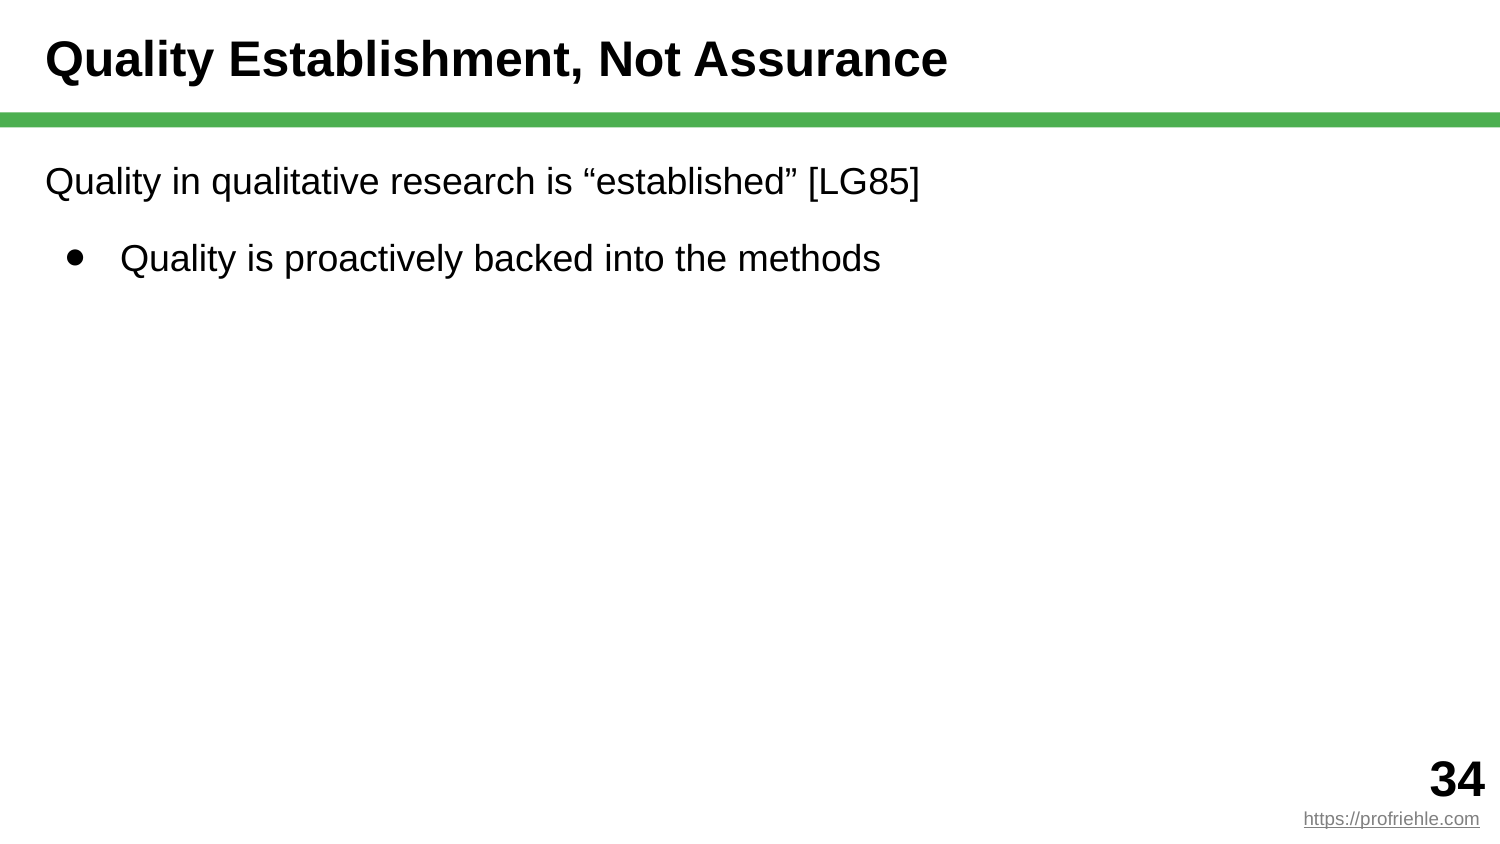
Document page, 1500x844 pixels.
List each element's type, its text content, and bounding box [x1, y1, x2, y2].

list Quality in qualitative research is “established” [LG85] Quality is proactively backed into the methods [45, 150, 1455, 825]
title Quality Establishment, Not Assurance [0, 0, 1500, 113]
slide_number ‹#› https://profriehle.com [1200, 724, 1500, 844]
